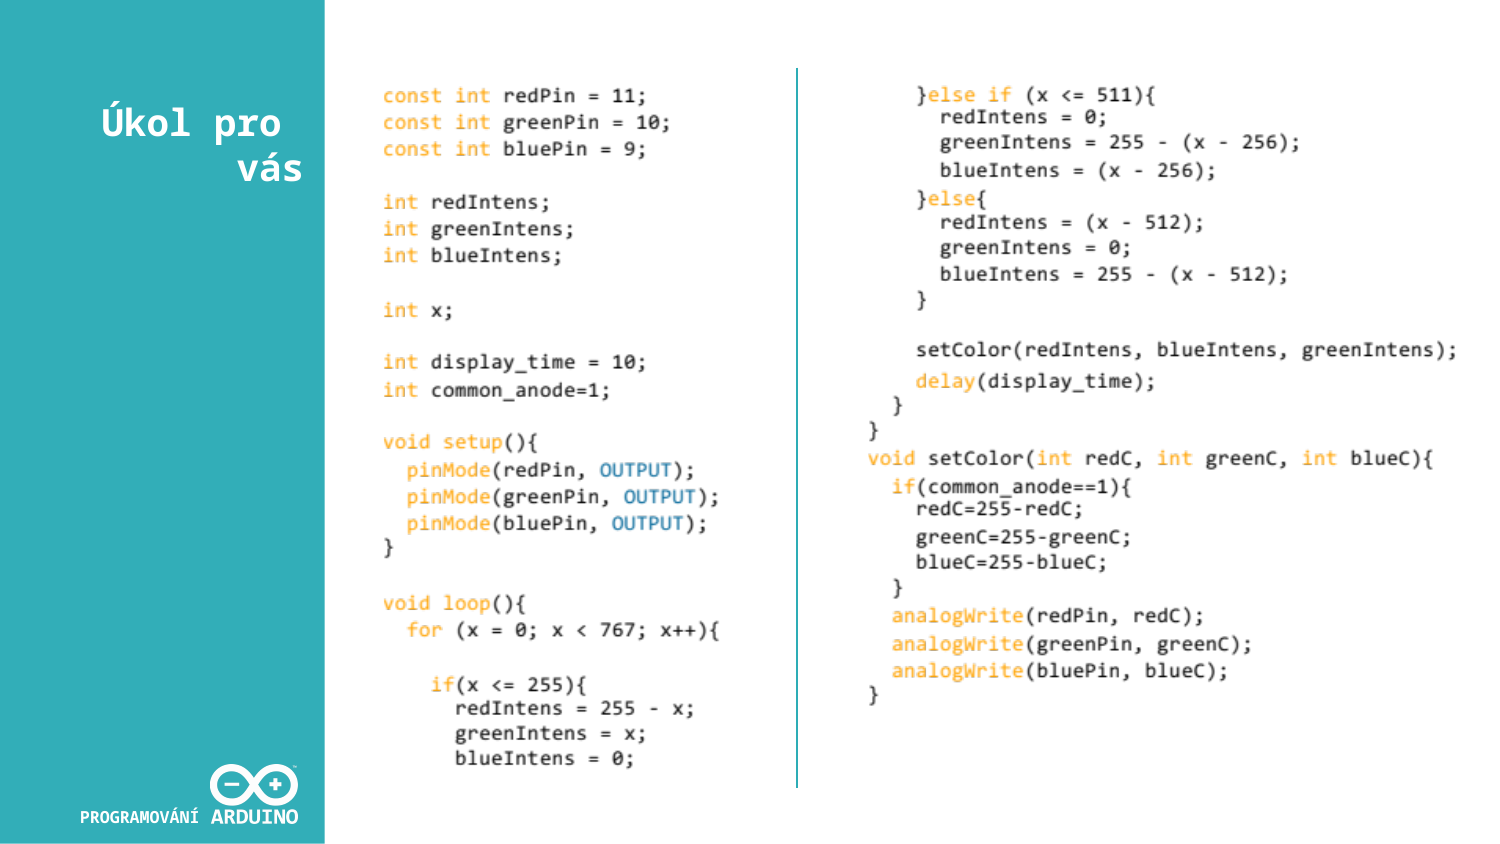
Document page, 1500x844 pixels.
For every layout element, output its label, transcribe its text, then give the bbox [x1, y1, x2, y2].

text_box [64, 764, 298, 836]
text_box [867, 78, 1500, 706]
text_box Úkol pro vás [0, 91, 319, 328]
text_box [0, 0, 327, 844]
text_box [383, 78, 1299, 797]
